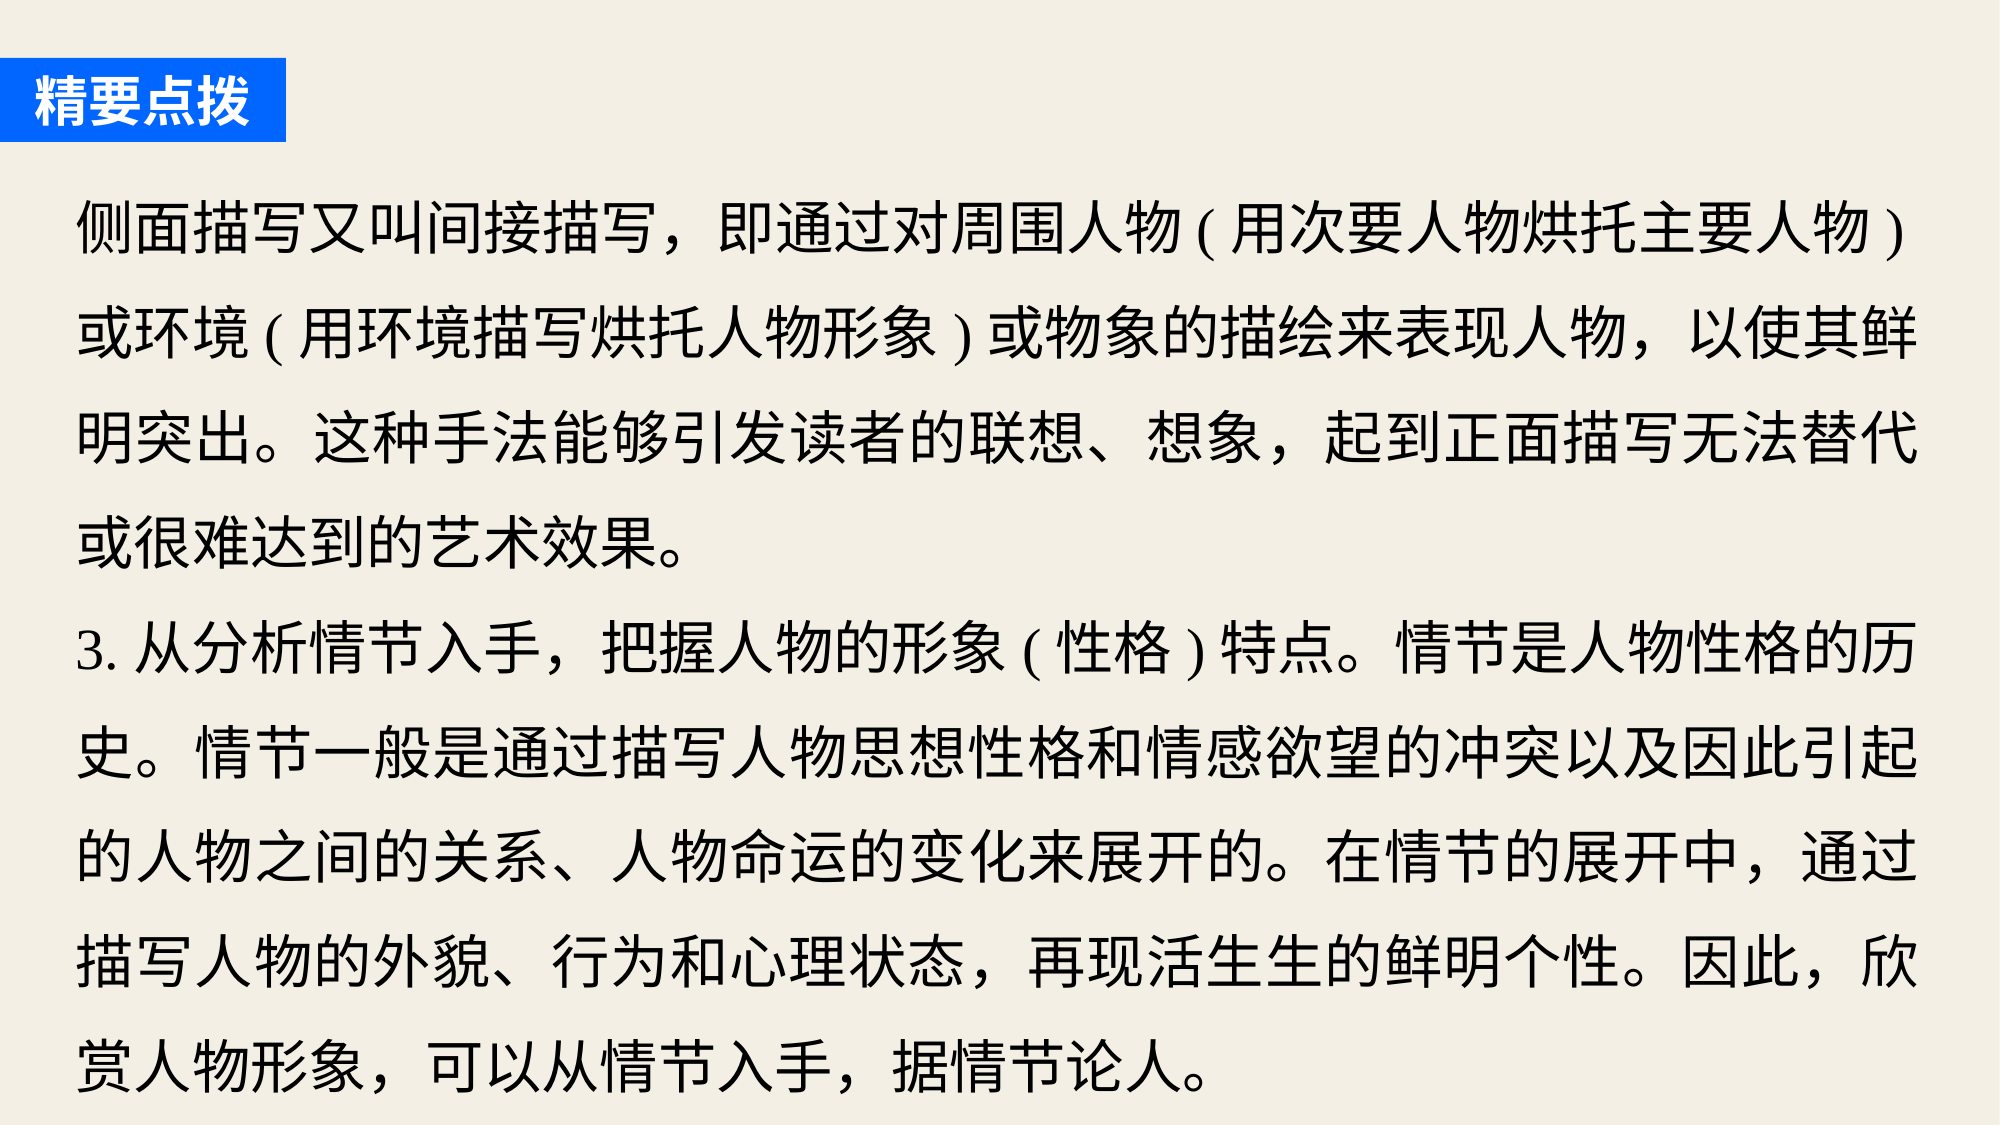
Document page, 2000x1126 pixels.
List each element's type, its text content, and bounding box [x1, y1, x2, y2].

text_box 侧面描写又叫间接描写，即通过对周围人物(用次要人物烘托主要人物)或环境(用环境描写烘托人物形象)或物象的描绘来表现人物，以使其鲜明突出。这种手法能够引发读者的联想、想象，起到正面描写无法替代或很难达到的艺术效果。 3.从分析情节入手，把握人物的形象(性格)特点。情节是人物性格的历史。情节一般是通过描写人物思想性格和情感欲望的冲突以及因此引起的人物之间的关系、人物命运的变化来展开的。在情节的展开中，通过描写人物的外貌、行为和心理状态，再现活生生的鲜明个性。因此，欣赏人物形象，可以从情节入手，据情节论人。 [55, 146, 1939, 1111]
text_box 精要点拨 [0, 56, 288, 144]
